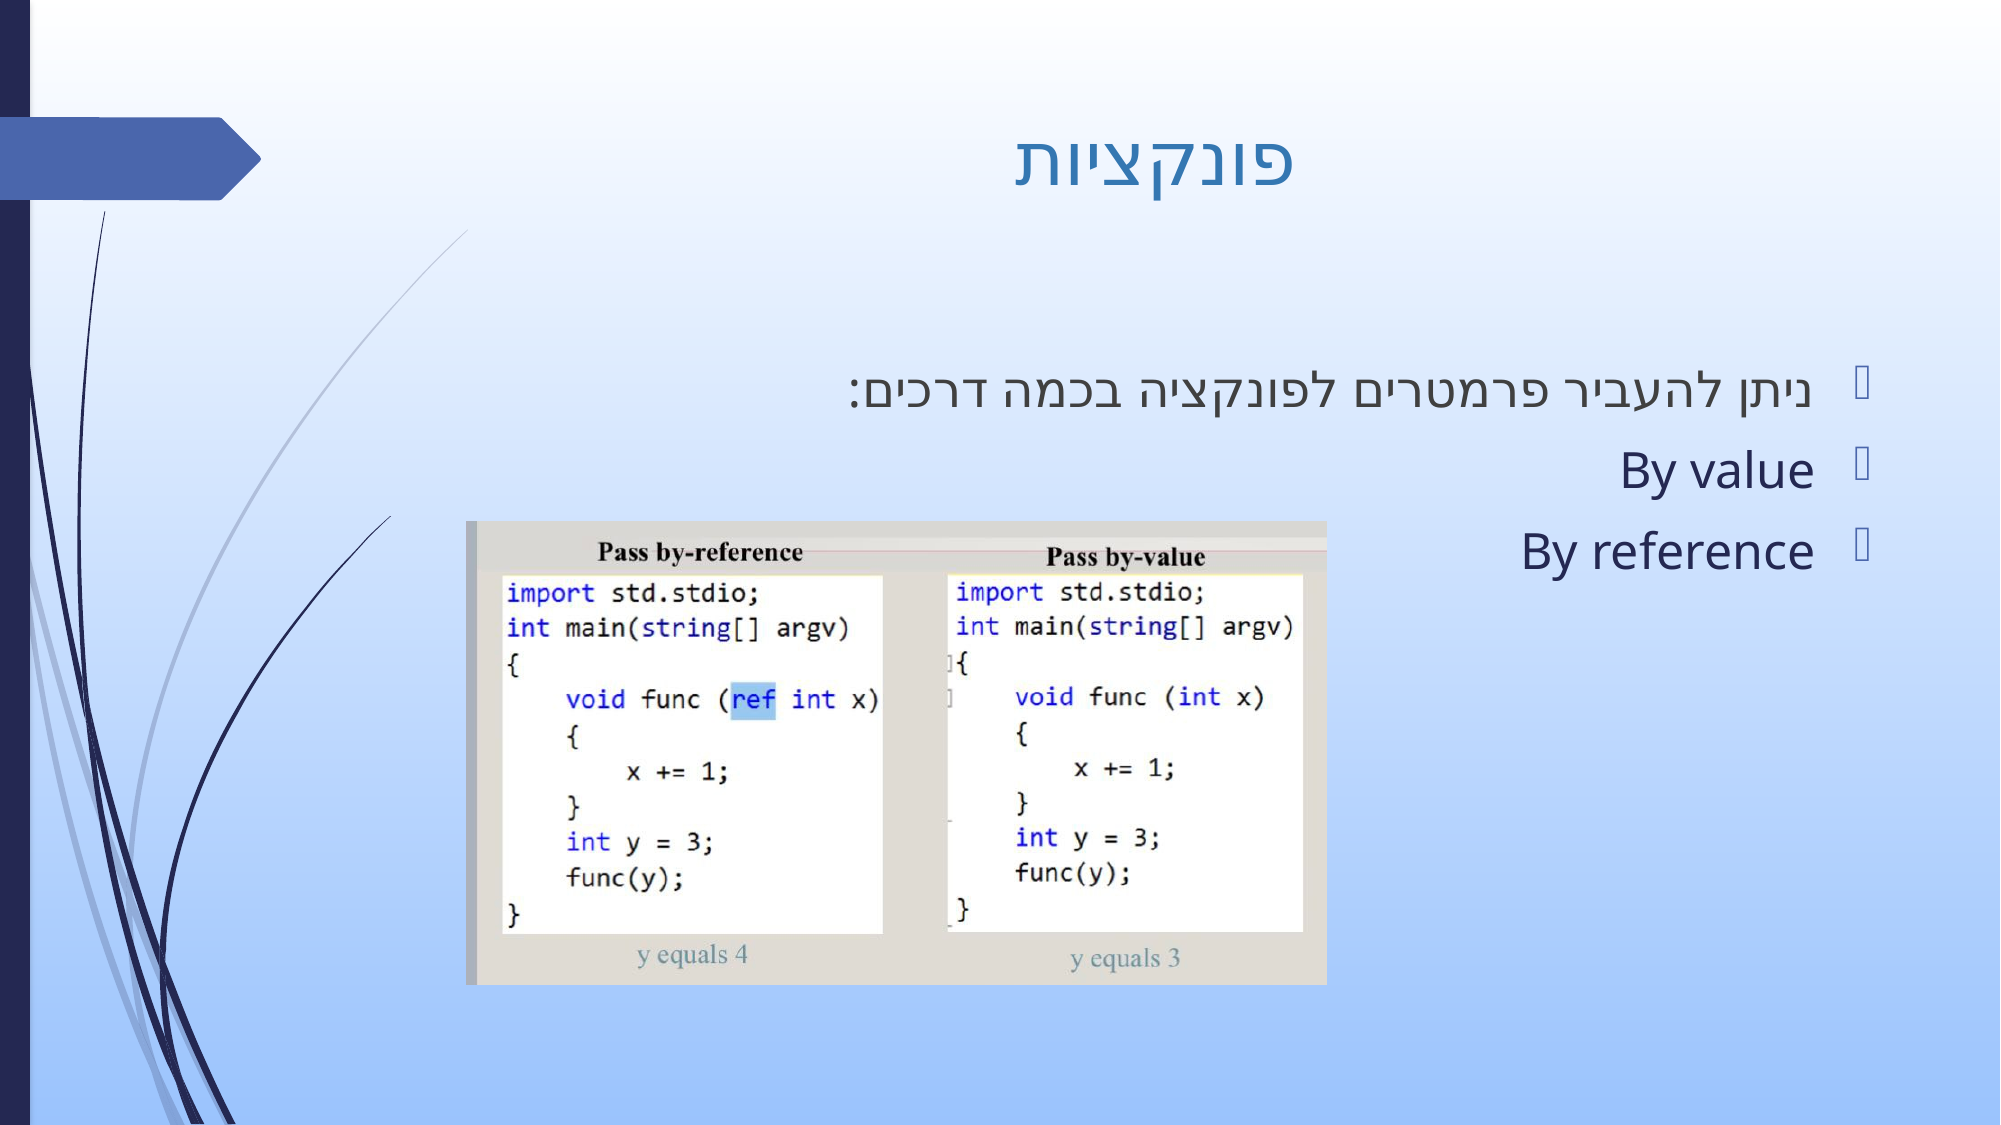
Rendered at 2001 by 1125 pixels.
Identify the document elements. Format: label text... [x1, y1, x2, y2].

title פונקציות [425, 102, 1888, 313]
picture [466, 520, 1327, 985]
list ניתן להעביר פרמטרים לפונקציה בכמה דרכים: By value By reference [395, 350, 1888, 997]
